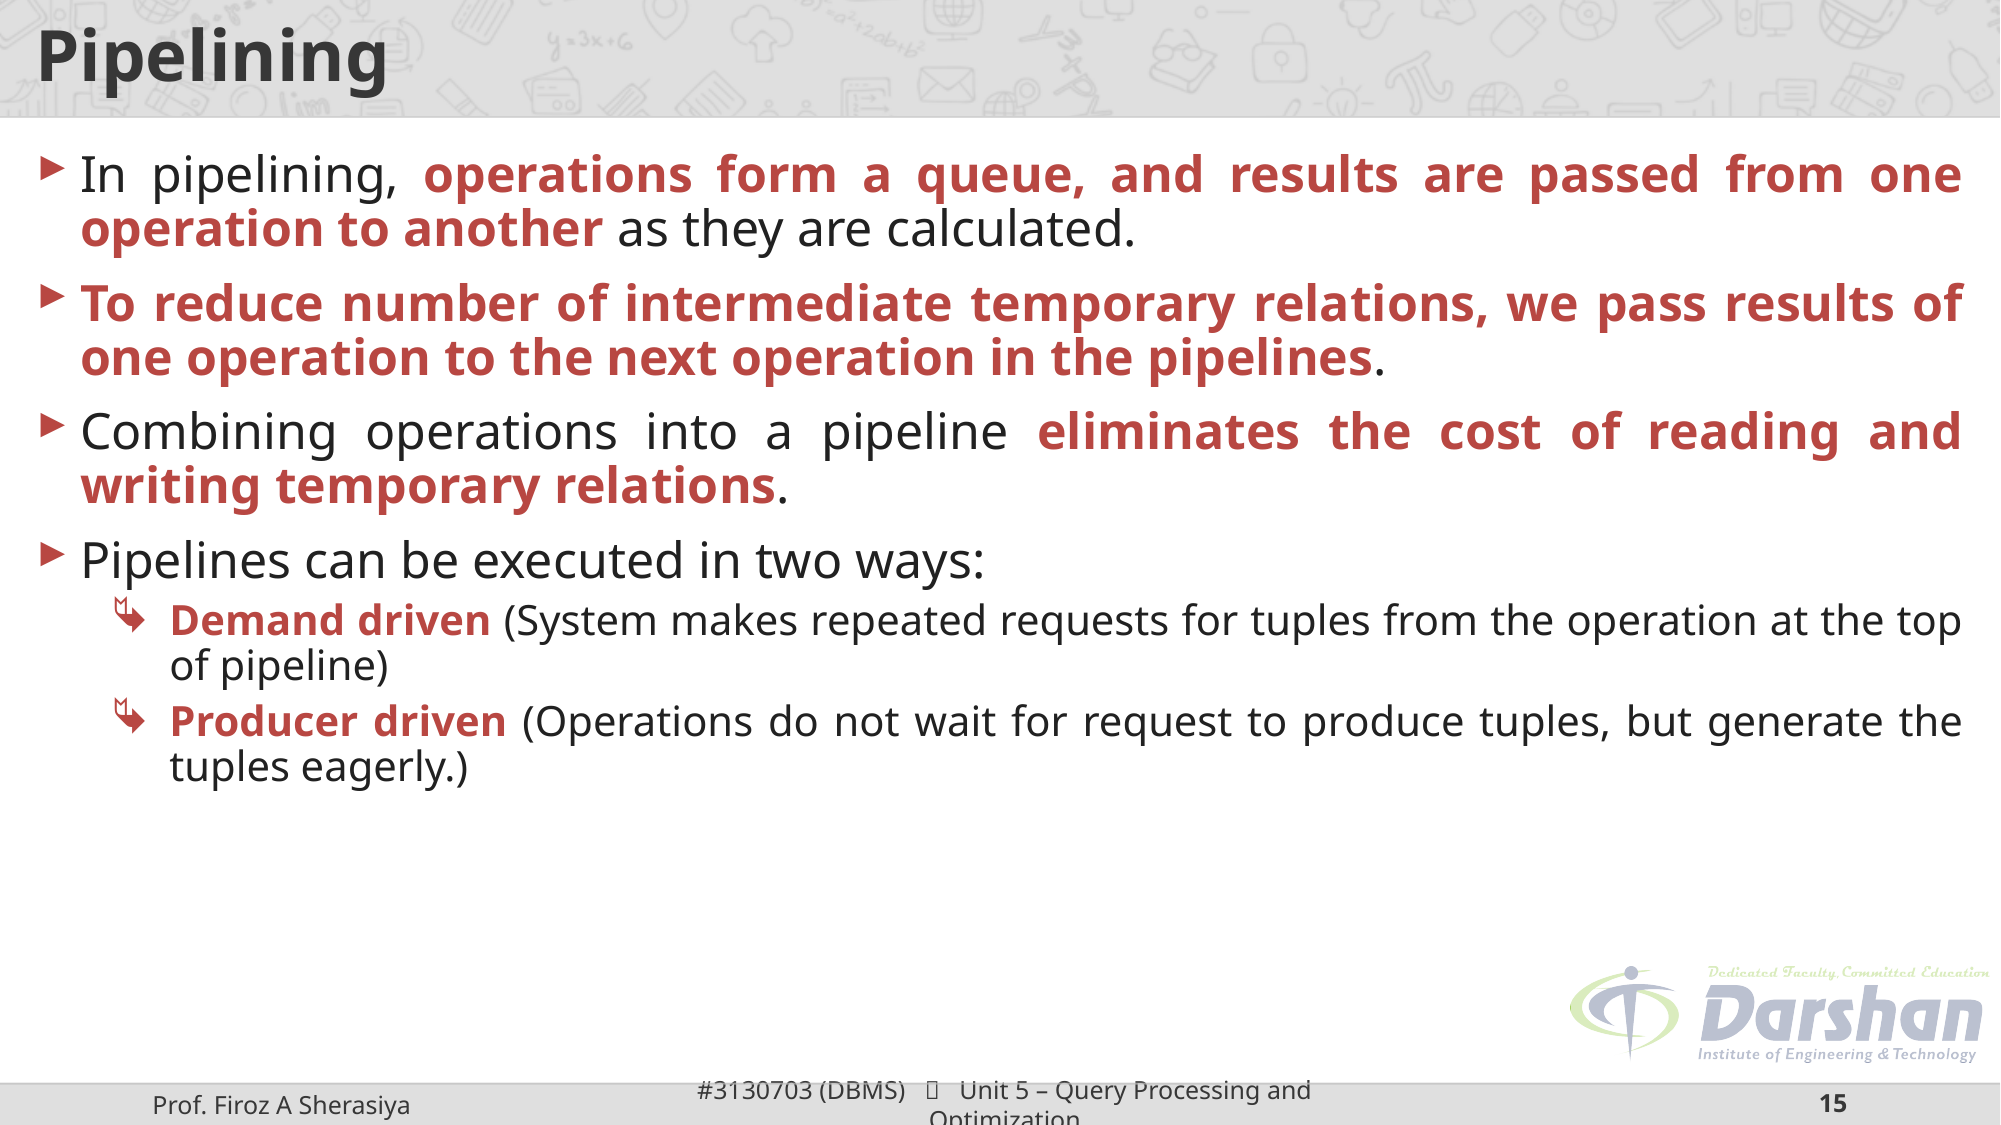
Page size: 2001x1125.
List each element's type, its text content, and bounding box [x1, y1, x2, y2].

title Pipelining [0, 0, 2000, 117]
table_cell 16 [1570, 966, 1990, 1063]
list In pipelining, operations form a queue, and results are passed from one operation to another as they are calculated. To reduce number of intermediate temporary relations, we pass results of one operation to the next operation in the pipelines. Combining operations into a pipeline eliminates the cost of reading and writing temporary relations. Pipelines can be executed in two ways: Demand driven (System makes repeated requests for tuples from the operation at the top of pipeline) Producer driven (Operations do not wait for request to produce tuples, but generate the tuples eagerly.) [21, 141, 1979, 1059]
